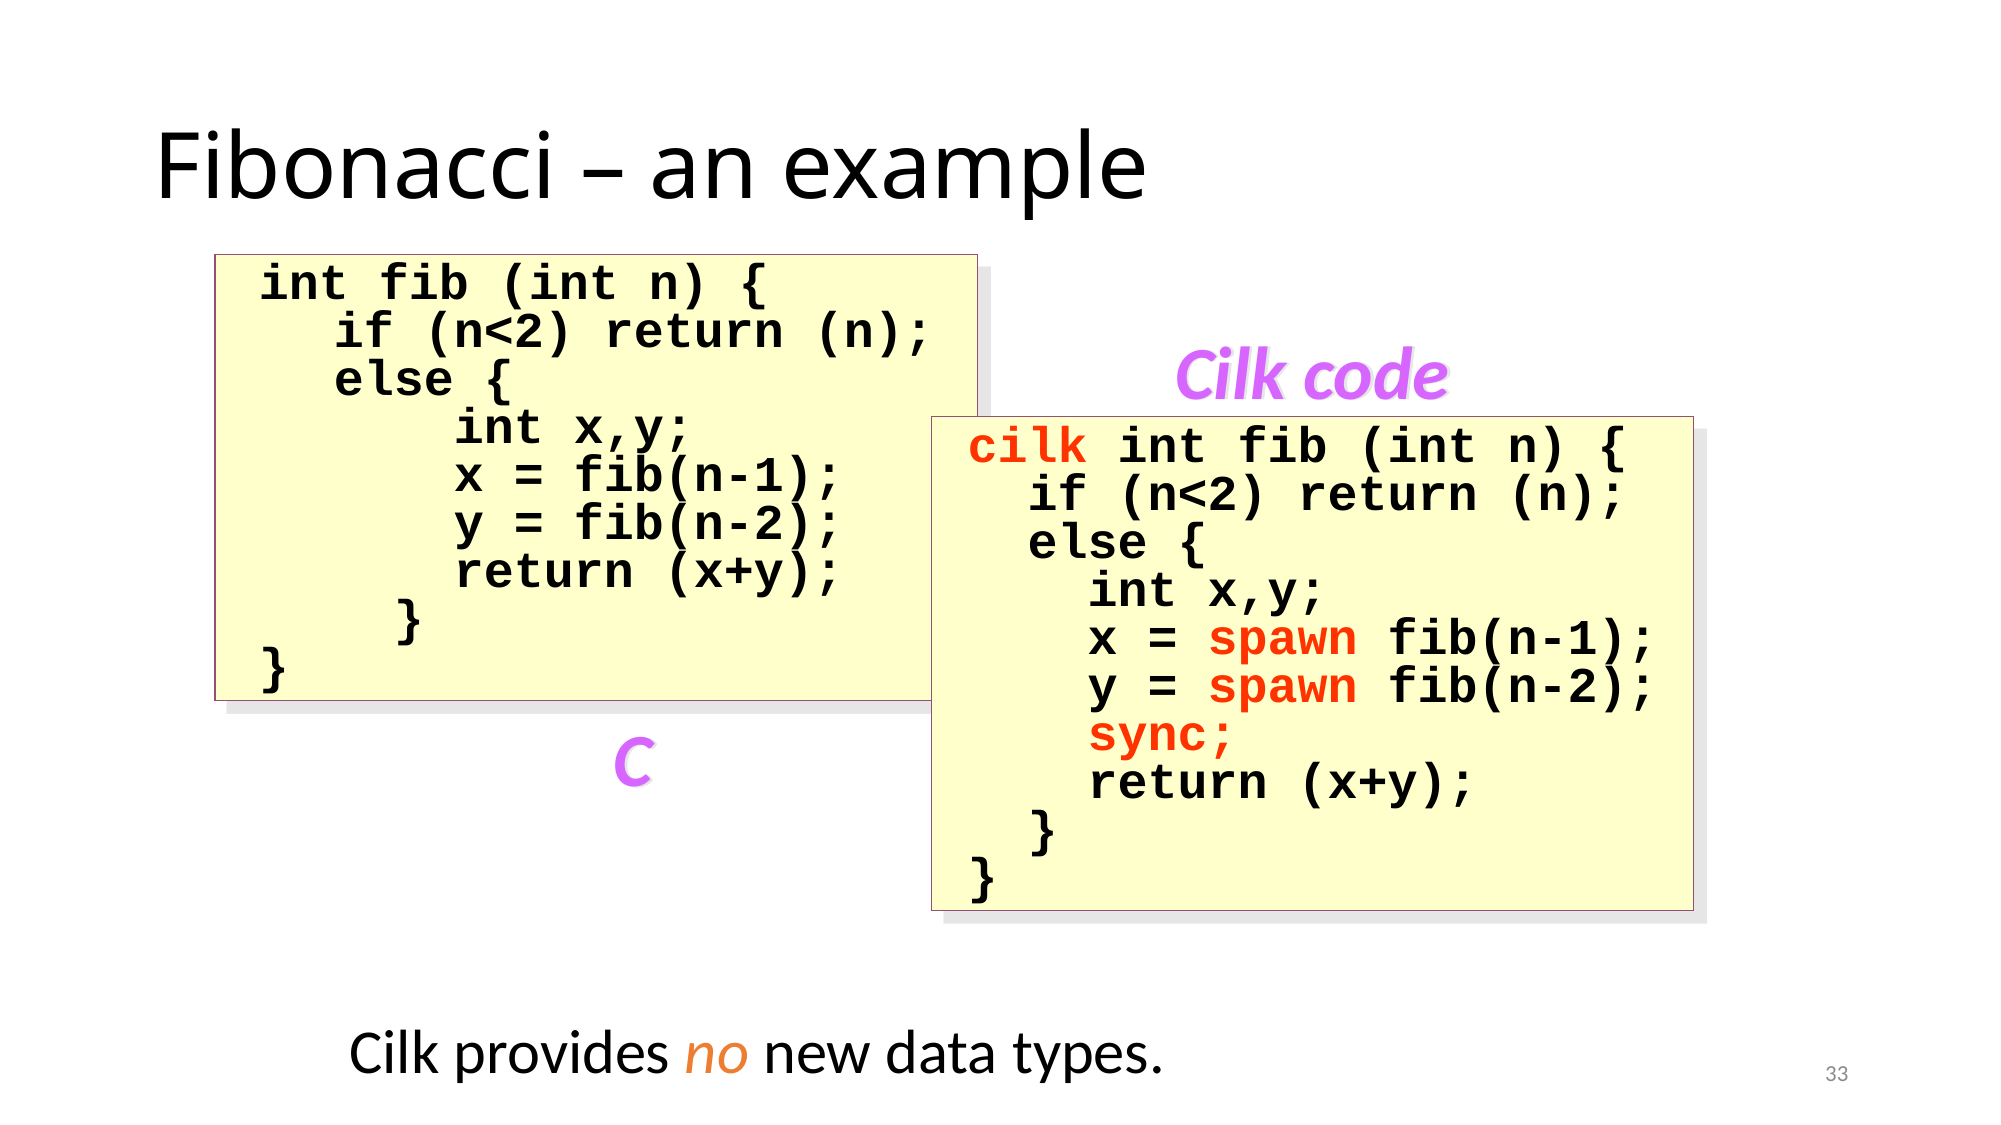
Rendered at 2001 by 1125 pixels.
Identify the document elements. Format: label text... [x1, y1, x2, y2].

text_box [214, 254, 1694, 920]
text_box Cilk provides no new data types. [334, 1015, 1666, 1094]
slide_number 33 [1413, 1042, 1864, 1103]
title Fibonacci – an example [138, 60, 1864, 278]
